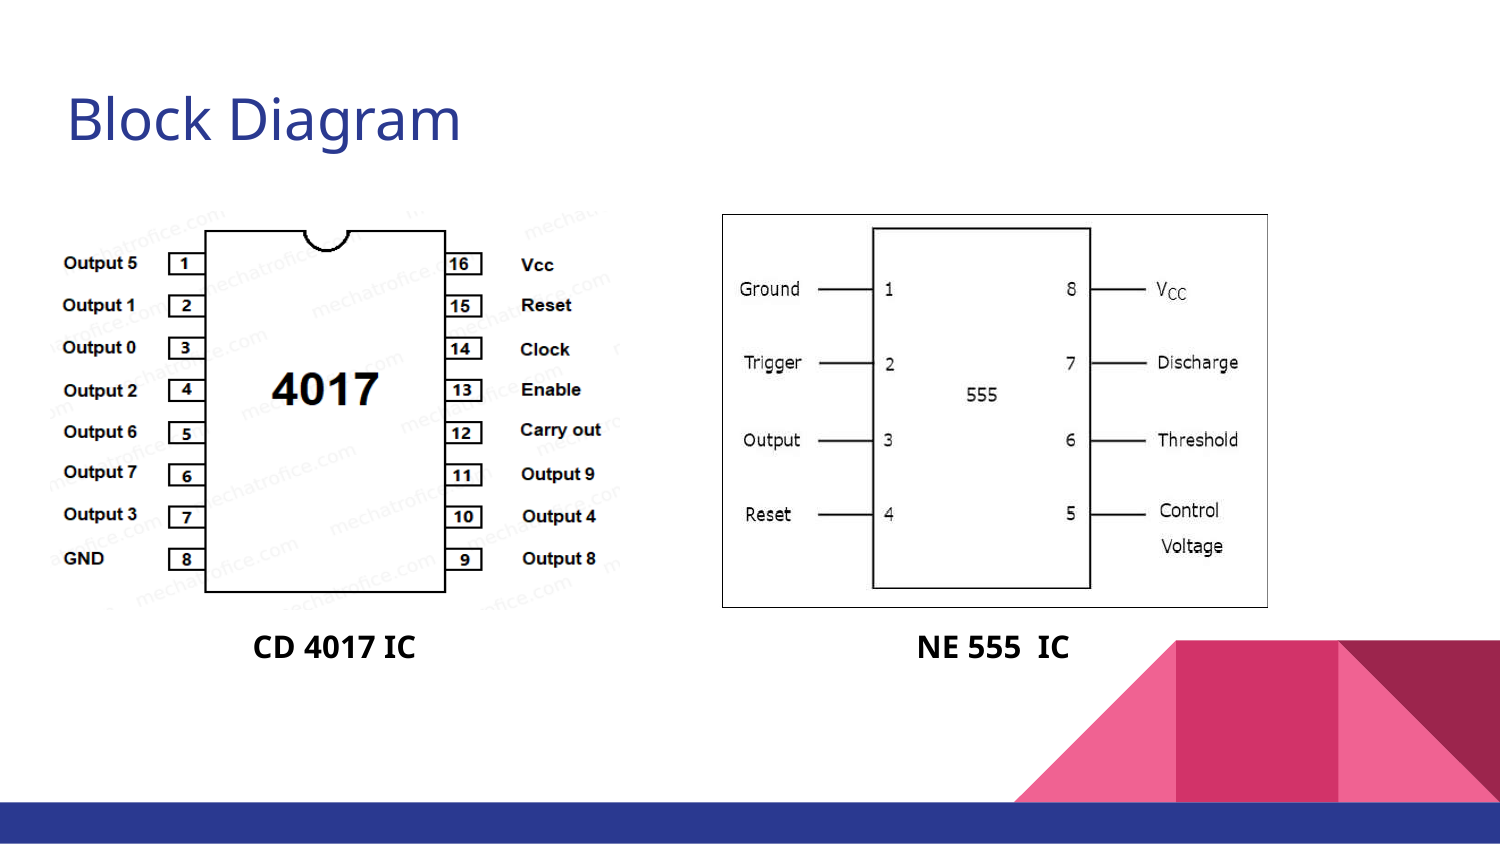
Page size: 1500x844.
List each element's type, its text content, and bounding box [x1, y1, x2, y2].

title Block Diagram [51, 67, 1449, 167]
text_box CD 4017 IC [214, 618, 455, 680]
picture [719, 213, 1268, 613]
picture [49, 210, 620, 610]
text_box NE 555 IC [873, 620, 1114, 680]
